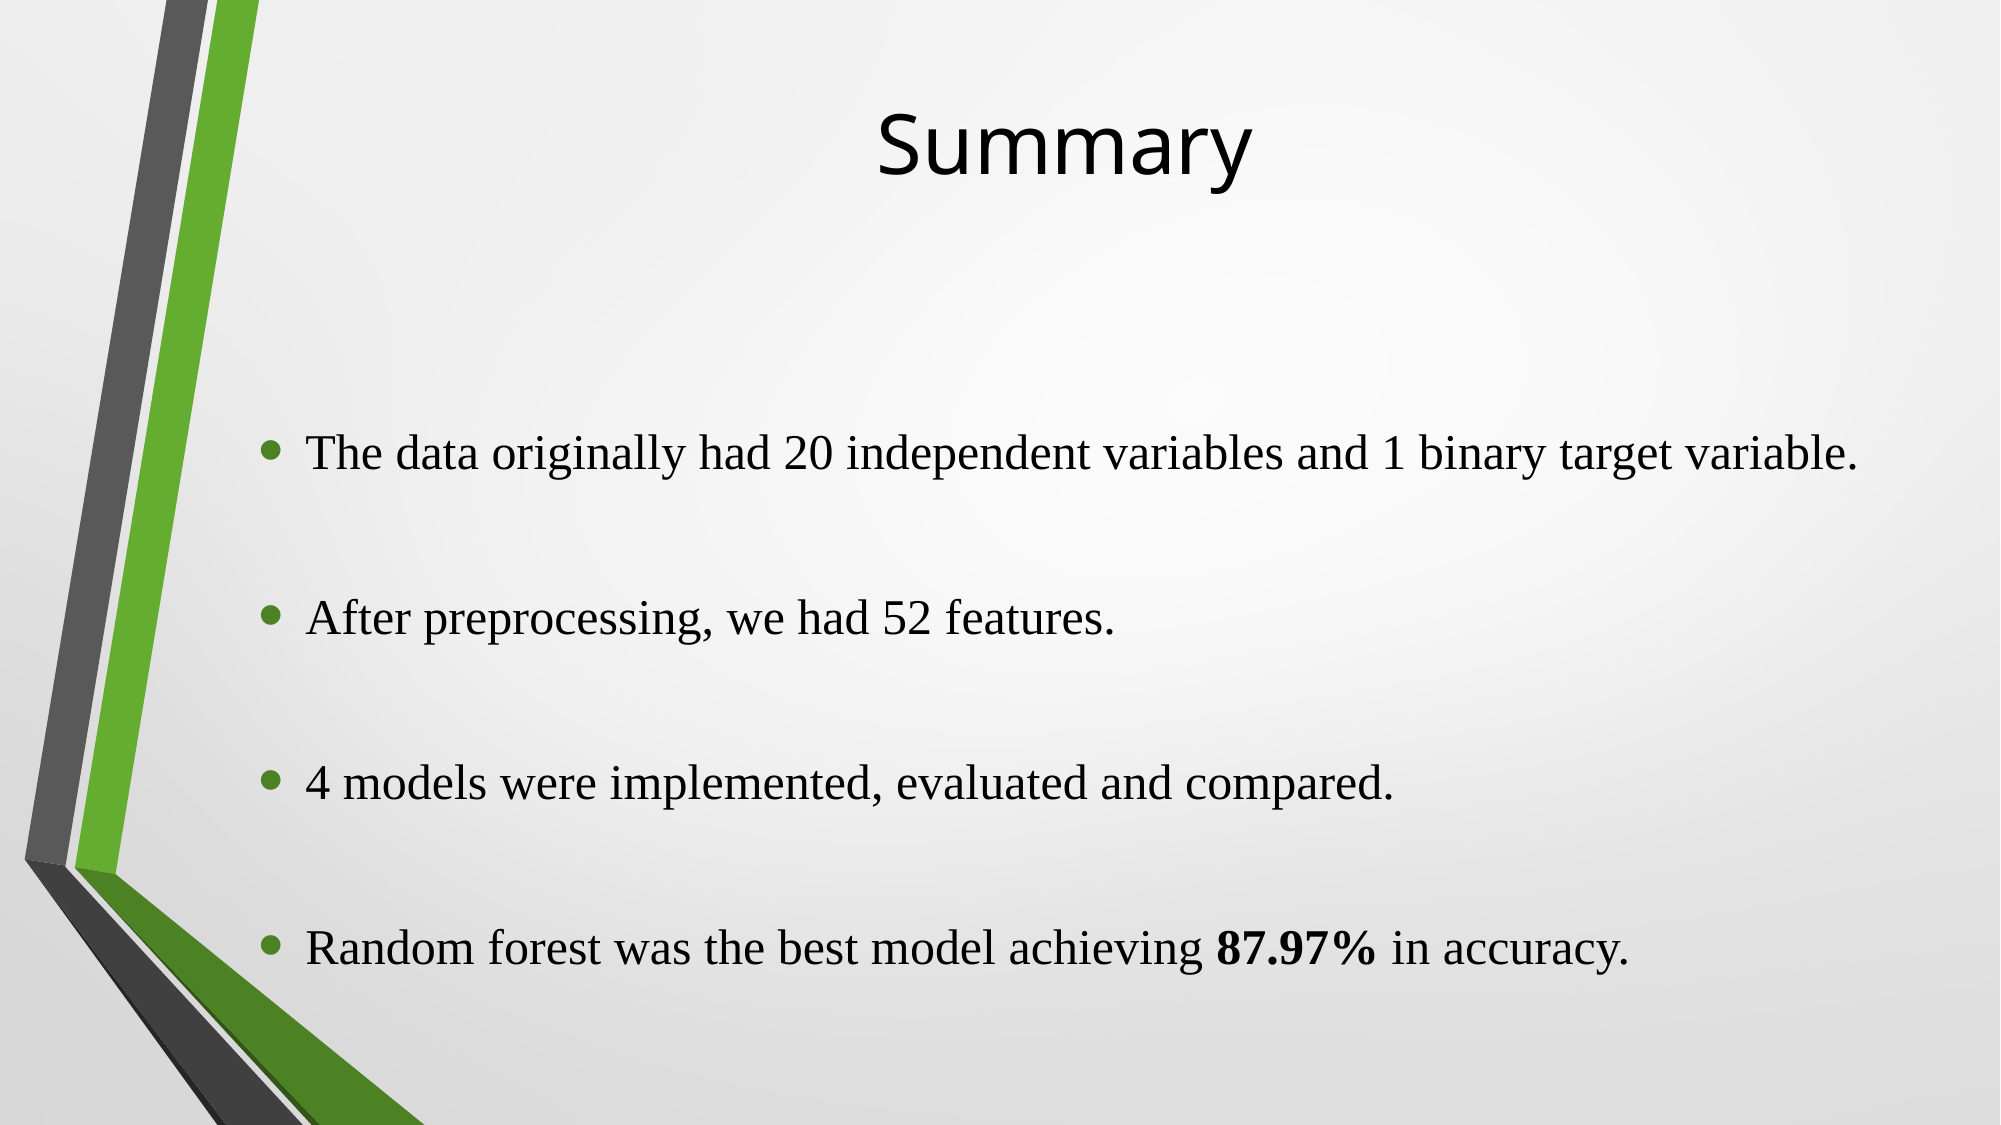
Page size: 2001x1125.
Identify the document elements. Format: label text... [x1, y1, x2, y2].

list The data originally had 20 independent variables and 1 binary target variable. After preprocessing, we had 52 features. 4 models were implemented, evaluated and compared. Random forest was the best model achieving 87.97% in accuracy. [243, 268, 1887, 1125]
title Summary [243, 14, 1887, 268]
